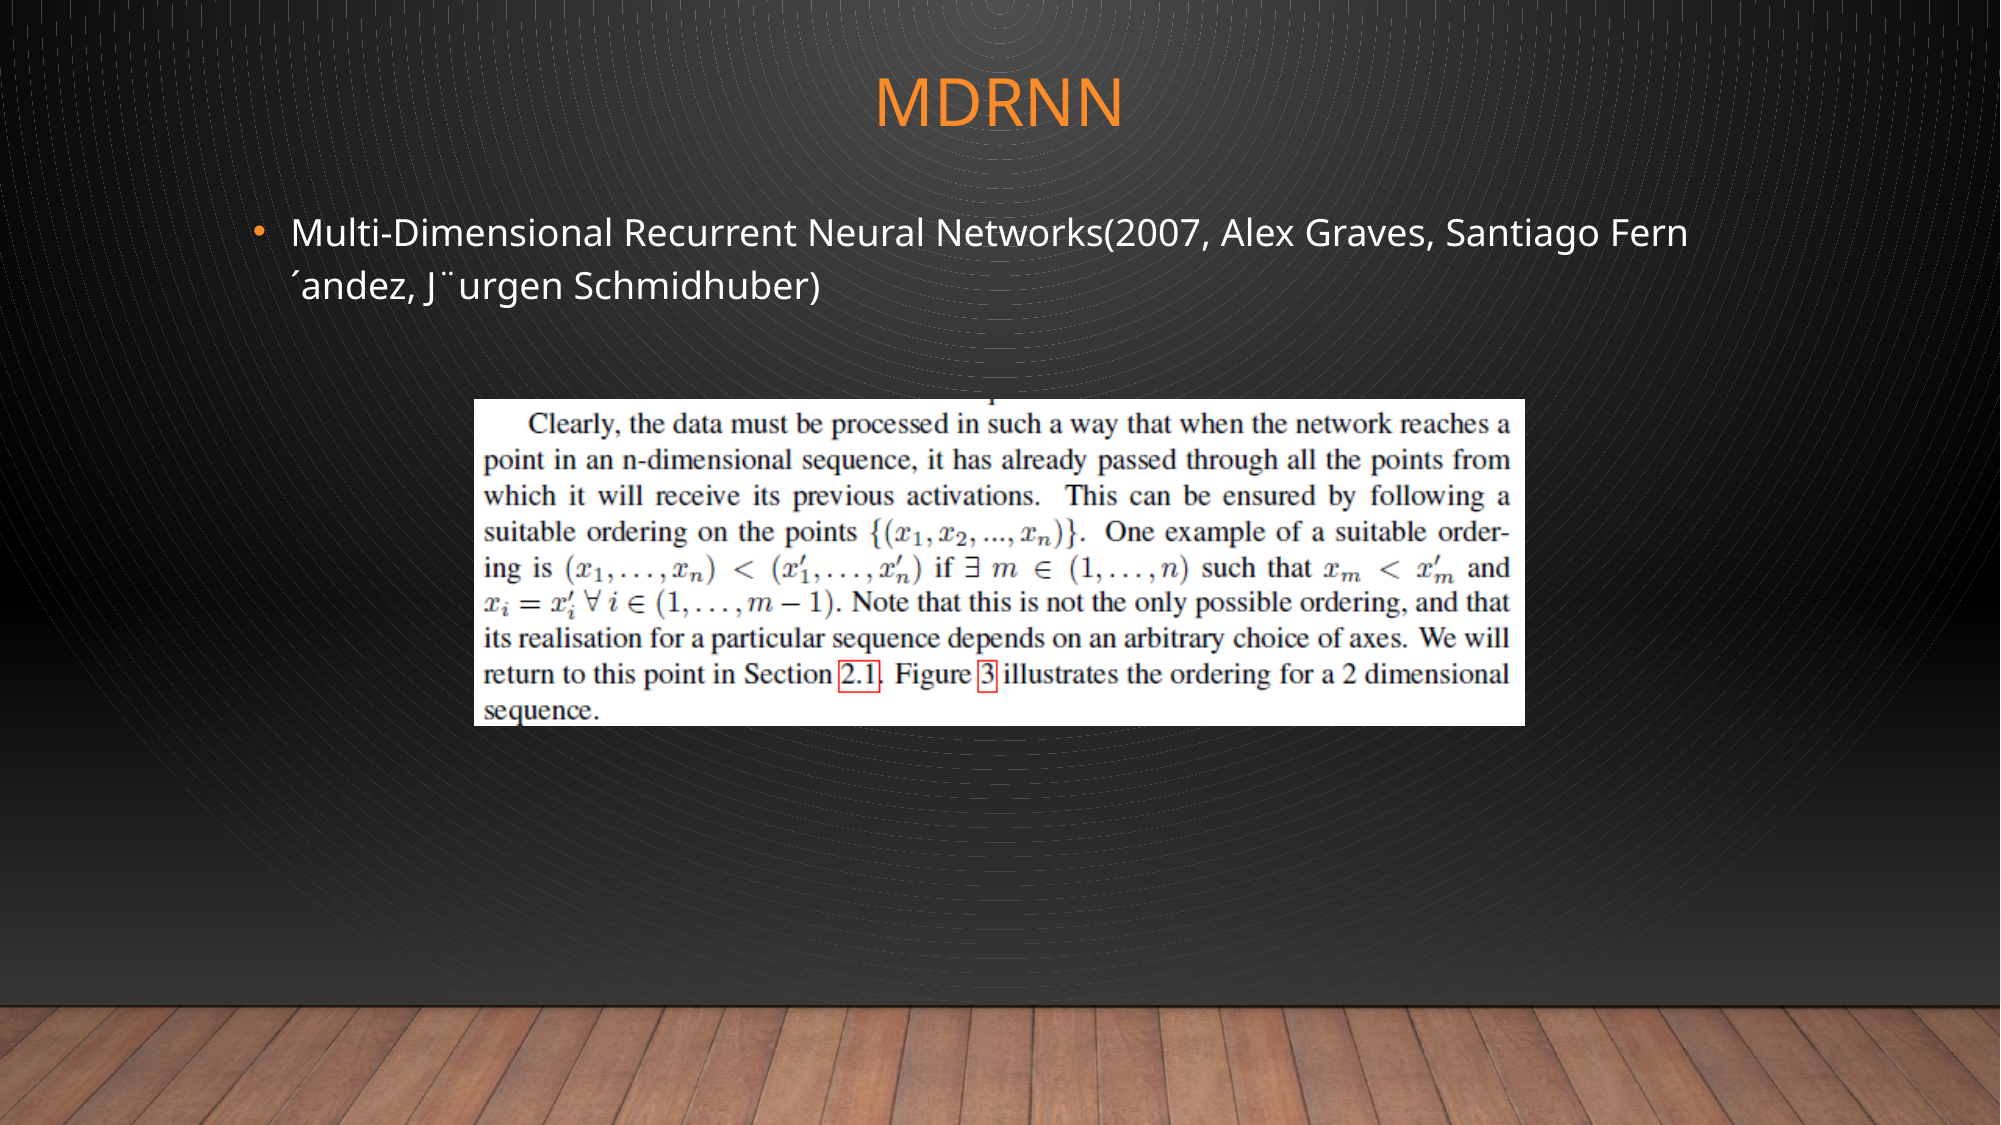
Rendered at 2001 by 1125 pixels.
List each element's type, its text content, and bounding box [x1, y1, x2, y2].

picture [0, 1005, 2000, 1125]
list Multi-Dimensional Recurrent Neural Networks(2007, Alex Graves, Santiago Fern´andez, J¨urgen Schmidhuber) [237, 191, 1763, 758]
title MDRNN [237, 18, 1763, 191]
picture [474, 398, 1526, 727]
